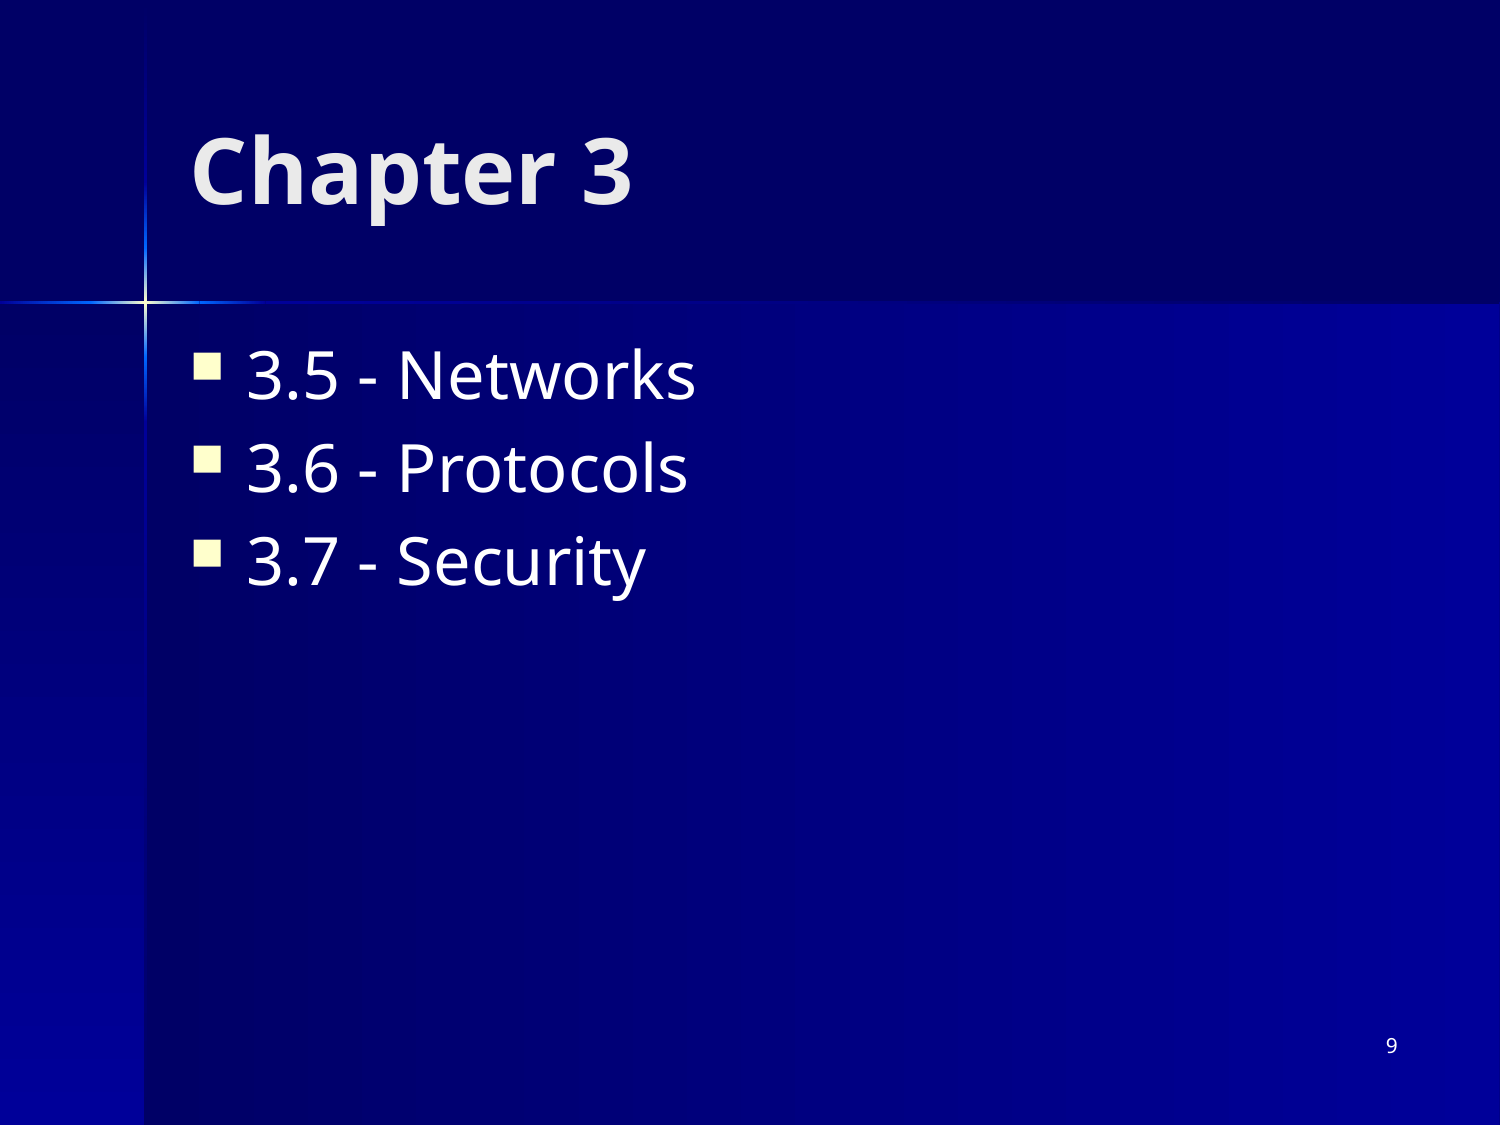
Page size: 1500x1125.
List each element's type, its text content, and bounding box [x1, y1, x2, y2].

title Chapter 3 [174, 50, 1413, 285]
slide_number 9 [1100, 1025, 1413, 1100]
list 3.5 - Networks 3.6 - Protocols 3.7 - Security [174, 324, 1413, 1000]
